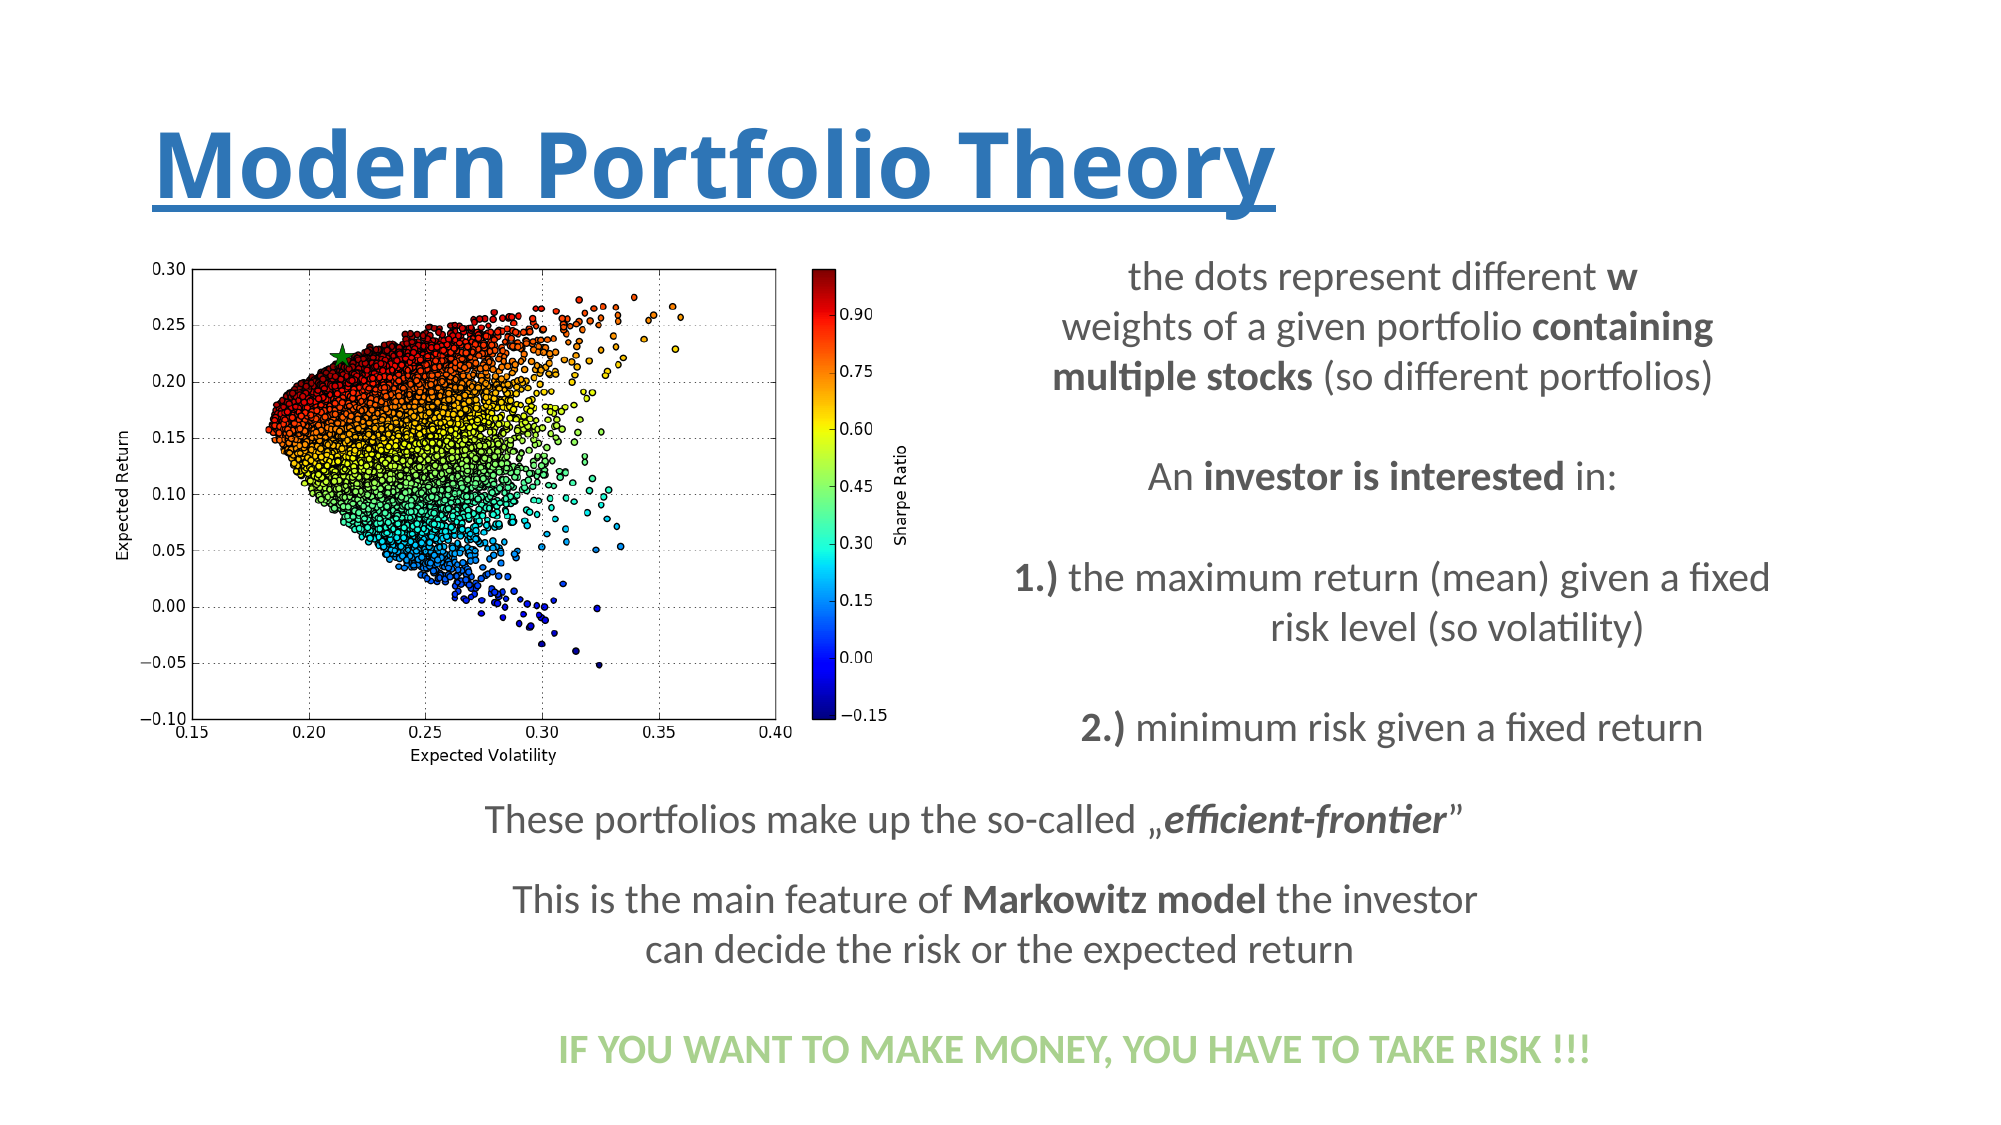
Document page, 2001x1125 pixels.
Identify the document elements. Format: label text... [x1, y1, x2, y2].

picture [74, 213, 1015, 775]
title Modern Portfolio Theory [137, 59, 1863, 278]
text_box These portfolios make up the so-called „efficient-frontier” [469, 784, 1480, 850]
text_box the dots represent different w weights of a given portfolio containing multiple stocks (so different portfolios) An investor is interested in: 1.) the maximum return (mean) given a fixed risk level (so volatility) 2.) minimum risk given a fixed return [1015, 241, 1787, 757]
text_box This is the main feature of Markowitz model the investor can decide the risk or the expected return IF YOU WANT TO MAKE MONEY, YOU HAVE TO TAKE RISK !!! [393, 864, 1607, 1080]
